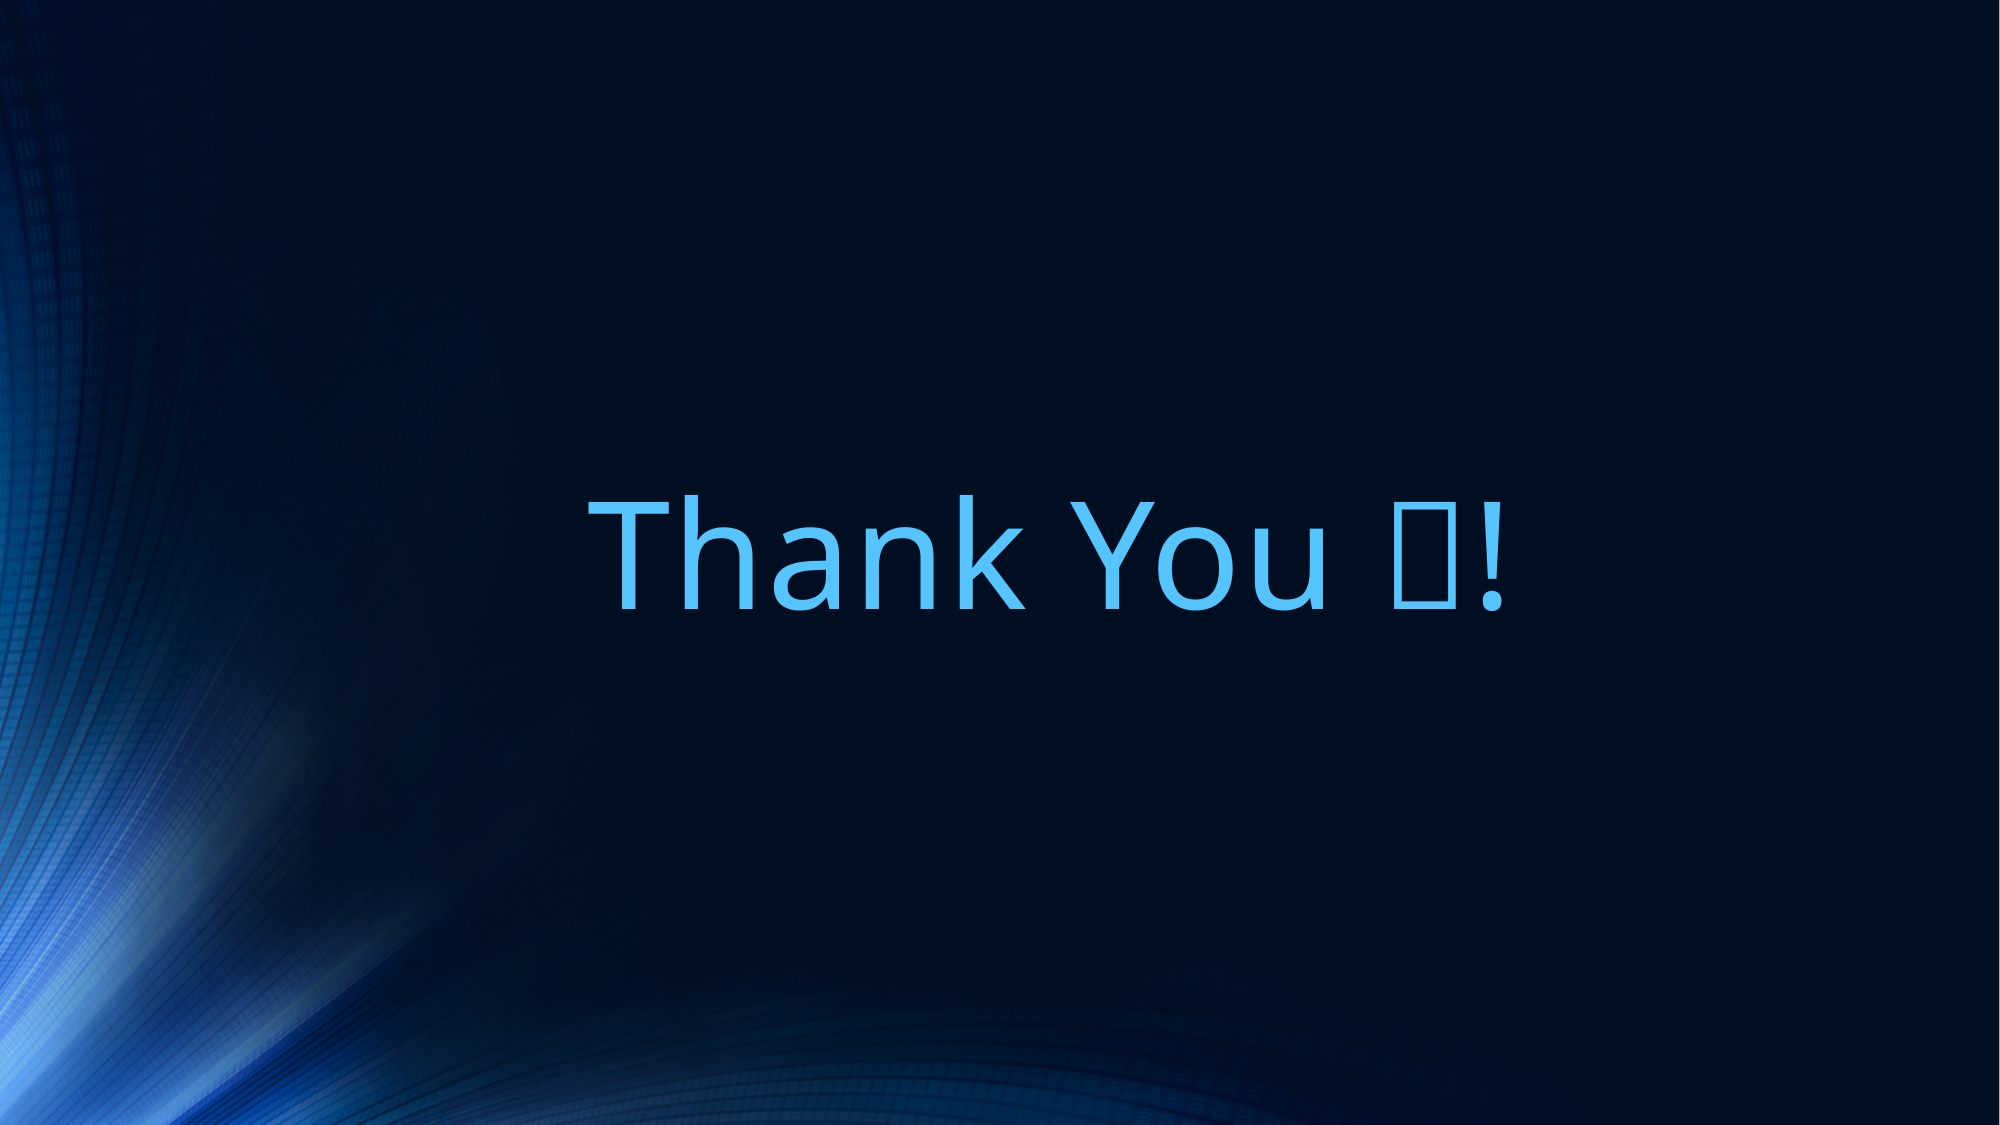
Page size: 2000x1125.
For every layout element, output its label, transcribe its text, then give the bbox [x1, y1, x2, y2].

picture [0, 0, 2000, 1125]
title Thank You ! [299, 425, 1800, 650]
